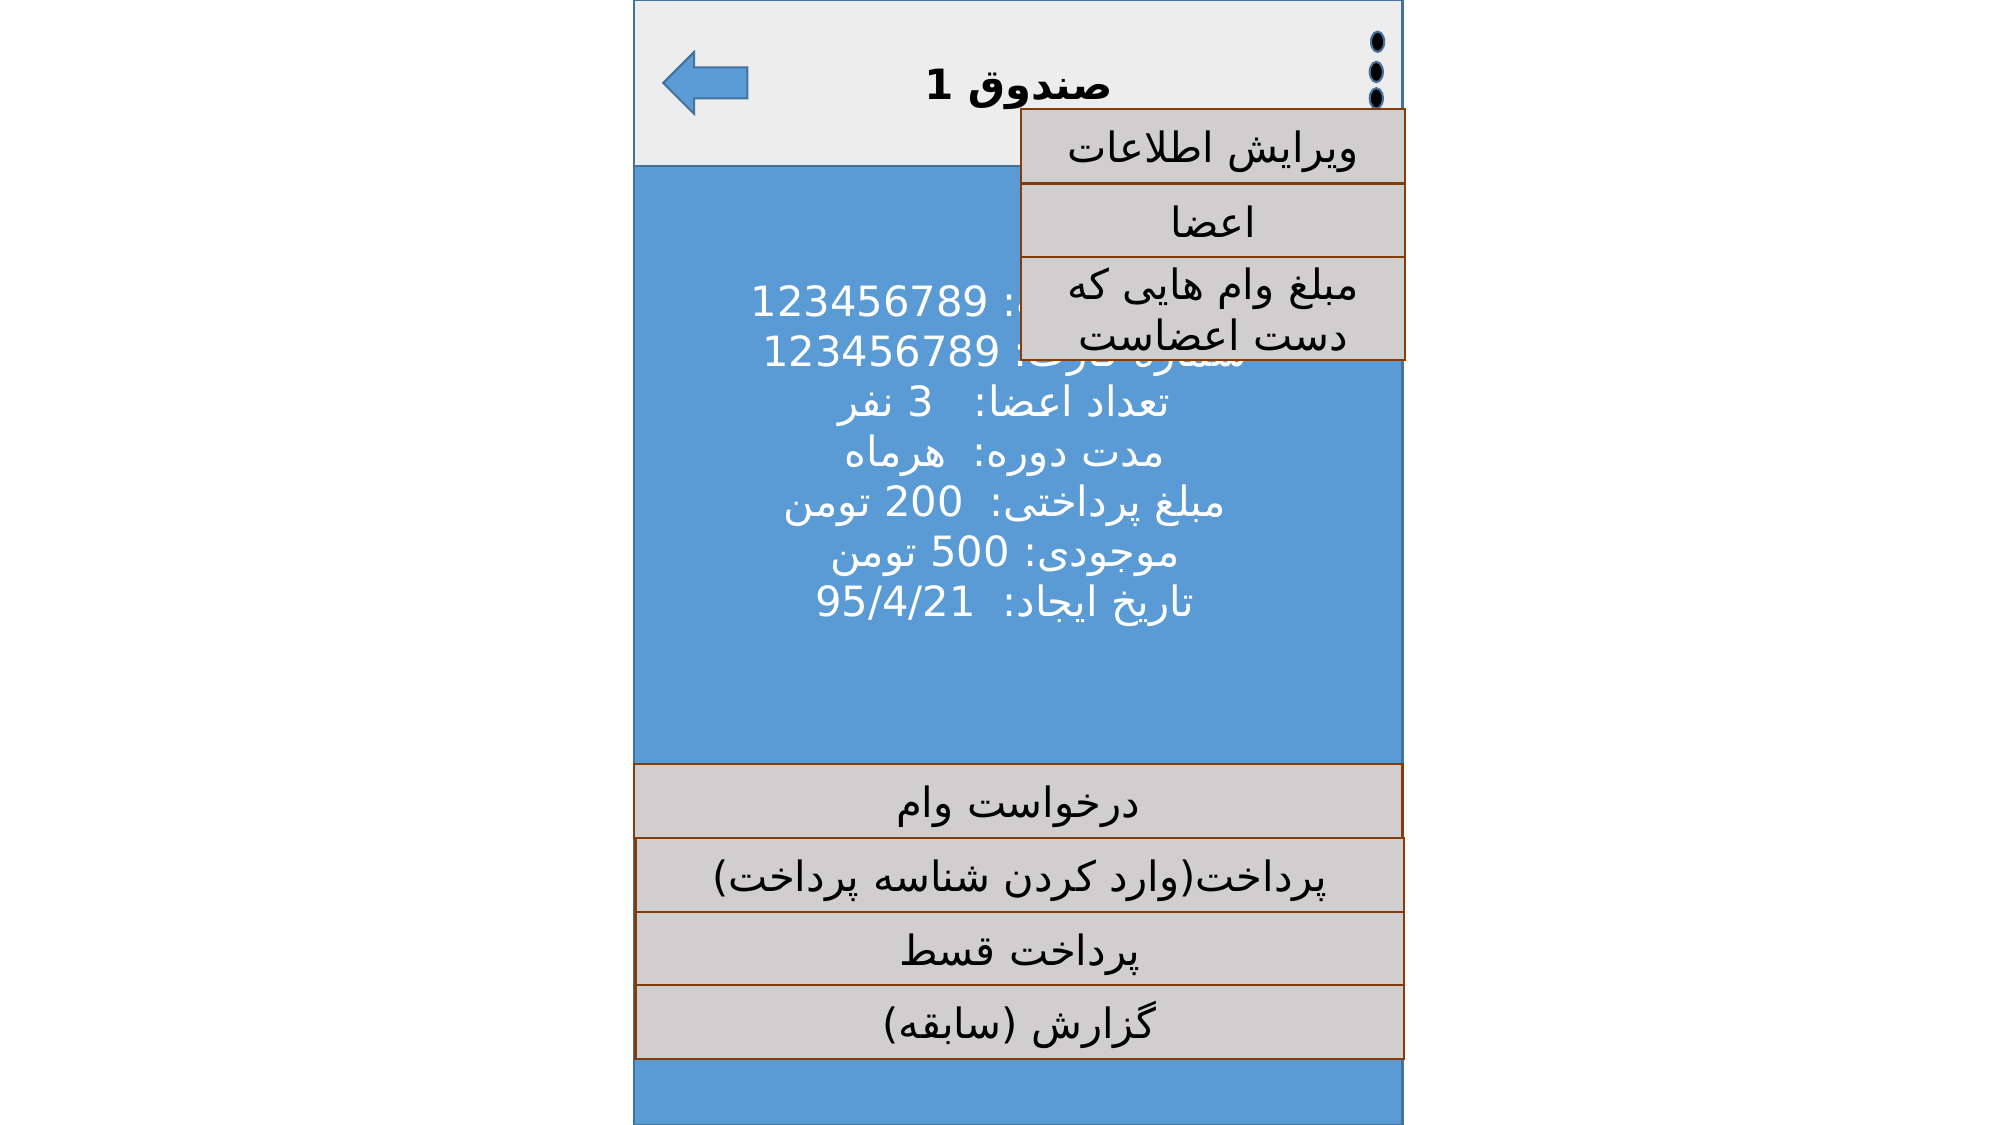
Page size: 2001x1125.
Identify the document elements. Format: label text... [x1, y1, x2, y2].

text_box [1368, 60, 1384, 84]
text_box درخواست وام [633, 763, 1404, 839]
text_box شماره حساب: 123456789 شماره کارت: 123456789 تعداد اعضا: 3 نفر مدت دوره: هرماه مبلغ پرداختی: 200 تومن موجودی: 500 تومن تاریخ ایجاد: 95/4/21 [663, 266, 1347, 682]
text_box صندوق 1 [633, 0, 1404, 167]
text_box گزارش (سابقه) [634, 984, 1405, 1060]
text_box [633, 839, 1404, 1125]
text_box مبلغ وام هایی که دست اعضاست [1020, 256, 1406, 361]
text_box پرداخت قسط [634, 911, 1405, 984]
text_box اعضا [1020, 182, 1406, 256]
text_box [661, 49, 749, 117]
text_box پرداخت(وارد کردن شناسه پرداخت) [634, 837, 1405, 911]
text_box ویرایش اطلاعات [1020, 108, 1406, 182]
text_box [633, 167, 1404, 763]
text_box [1369, 30, 1386, 54]
text_box [1368, 87, 1384, 108]
